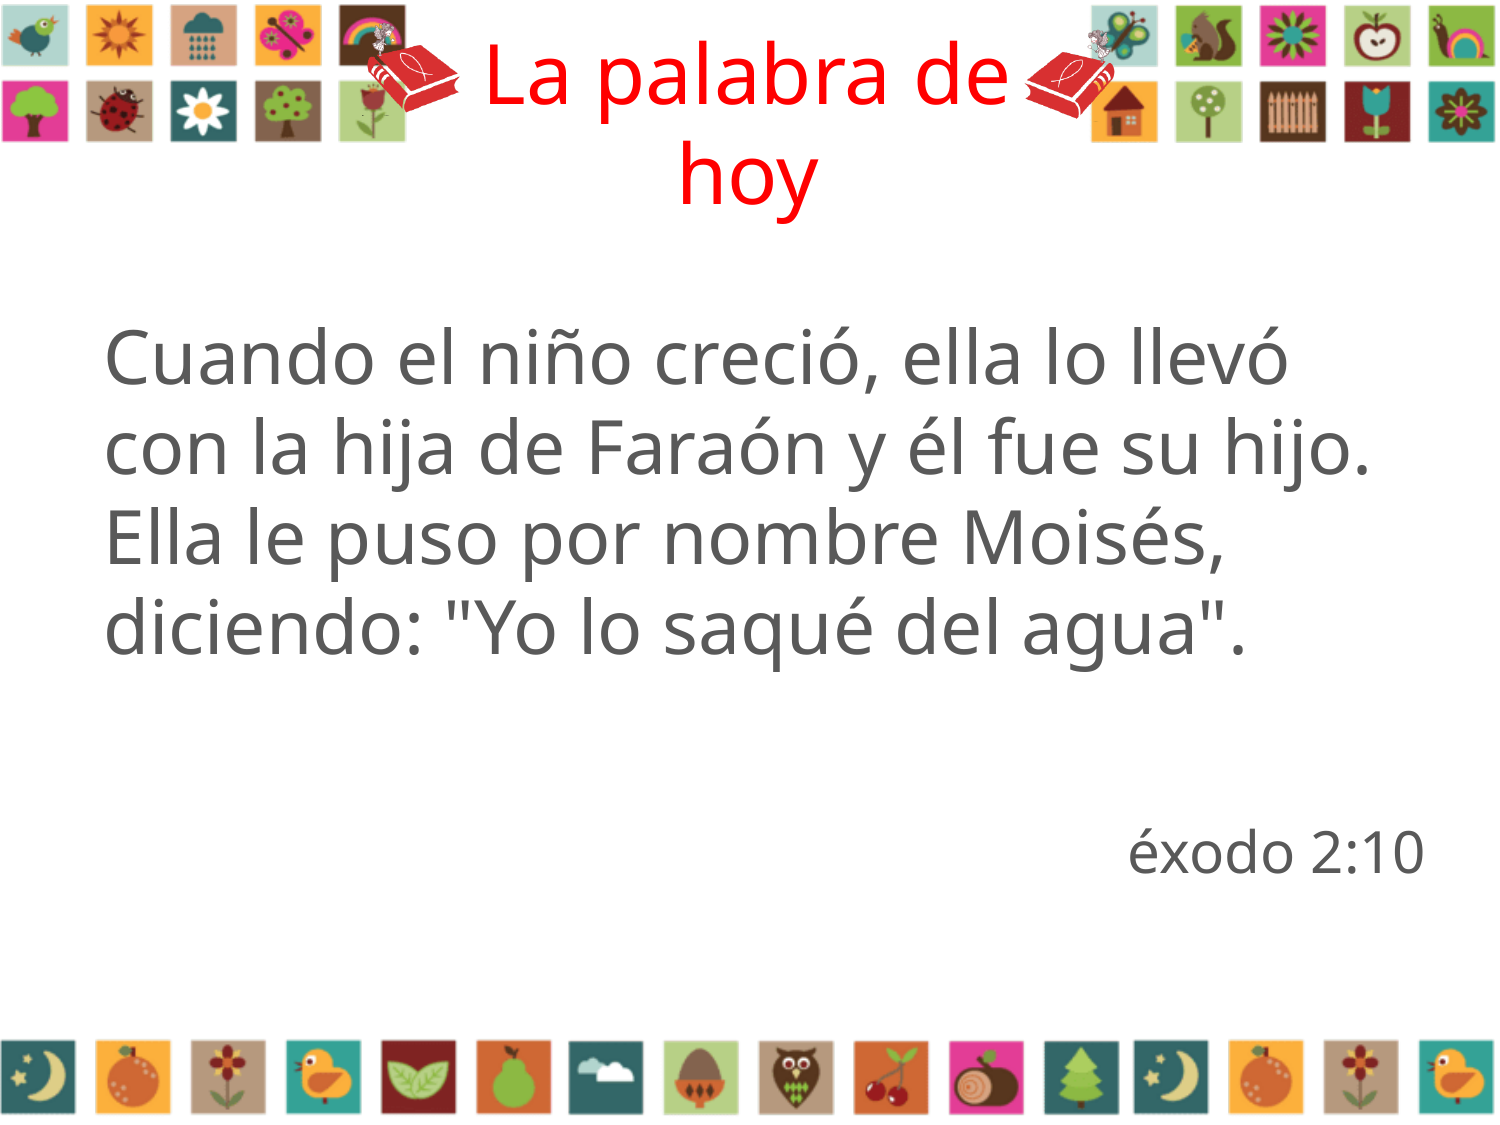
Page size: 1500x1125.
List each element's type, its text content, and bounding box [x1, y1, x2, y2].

text_box Cuando el niño creció, ella lo llevó con la hija de Faraón y él fue su hijo. Ella le puso por nombre Moisés, diciendo: "Yo lo saqué del agua". [88, 302, 1436, 678]
text_box éxodo 2:10 [808, 807, 1441, 893]
picture [992, 3, 1500, 150]
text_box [0, 1028, 1500, 1118]
picture [0, 3, 492, 150]
text_box La palabra de hoy [414, 13, 1080, 229]
